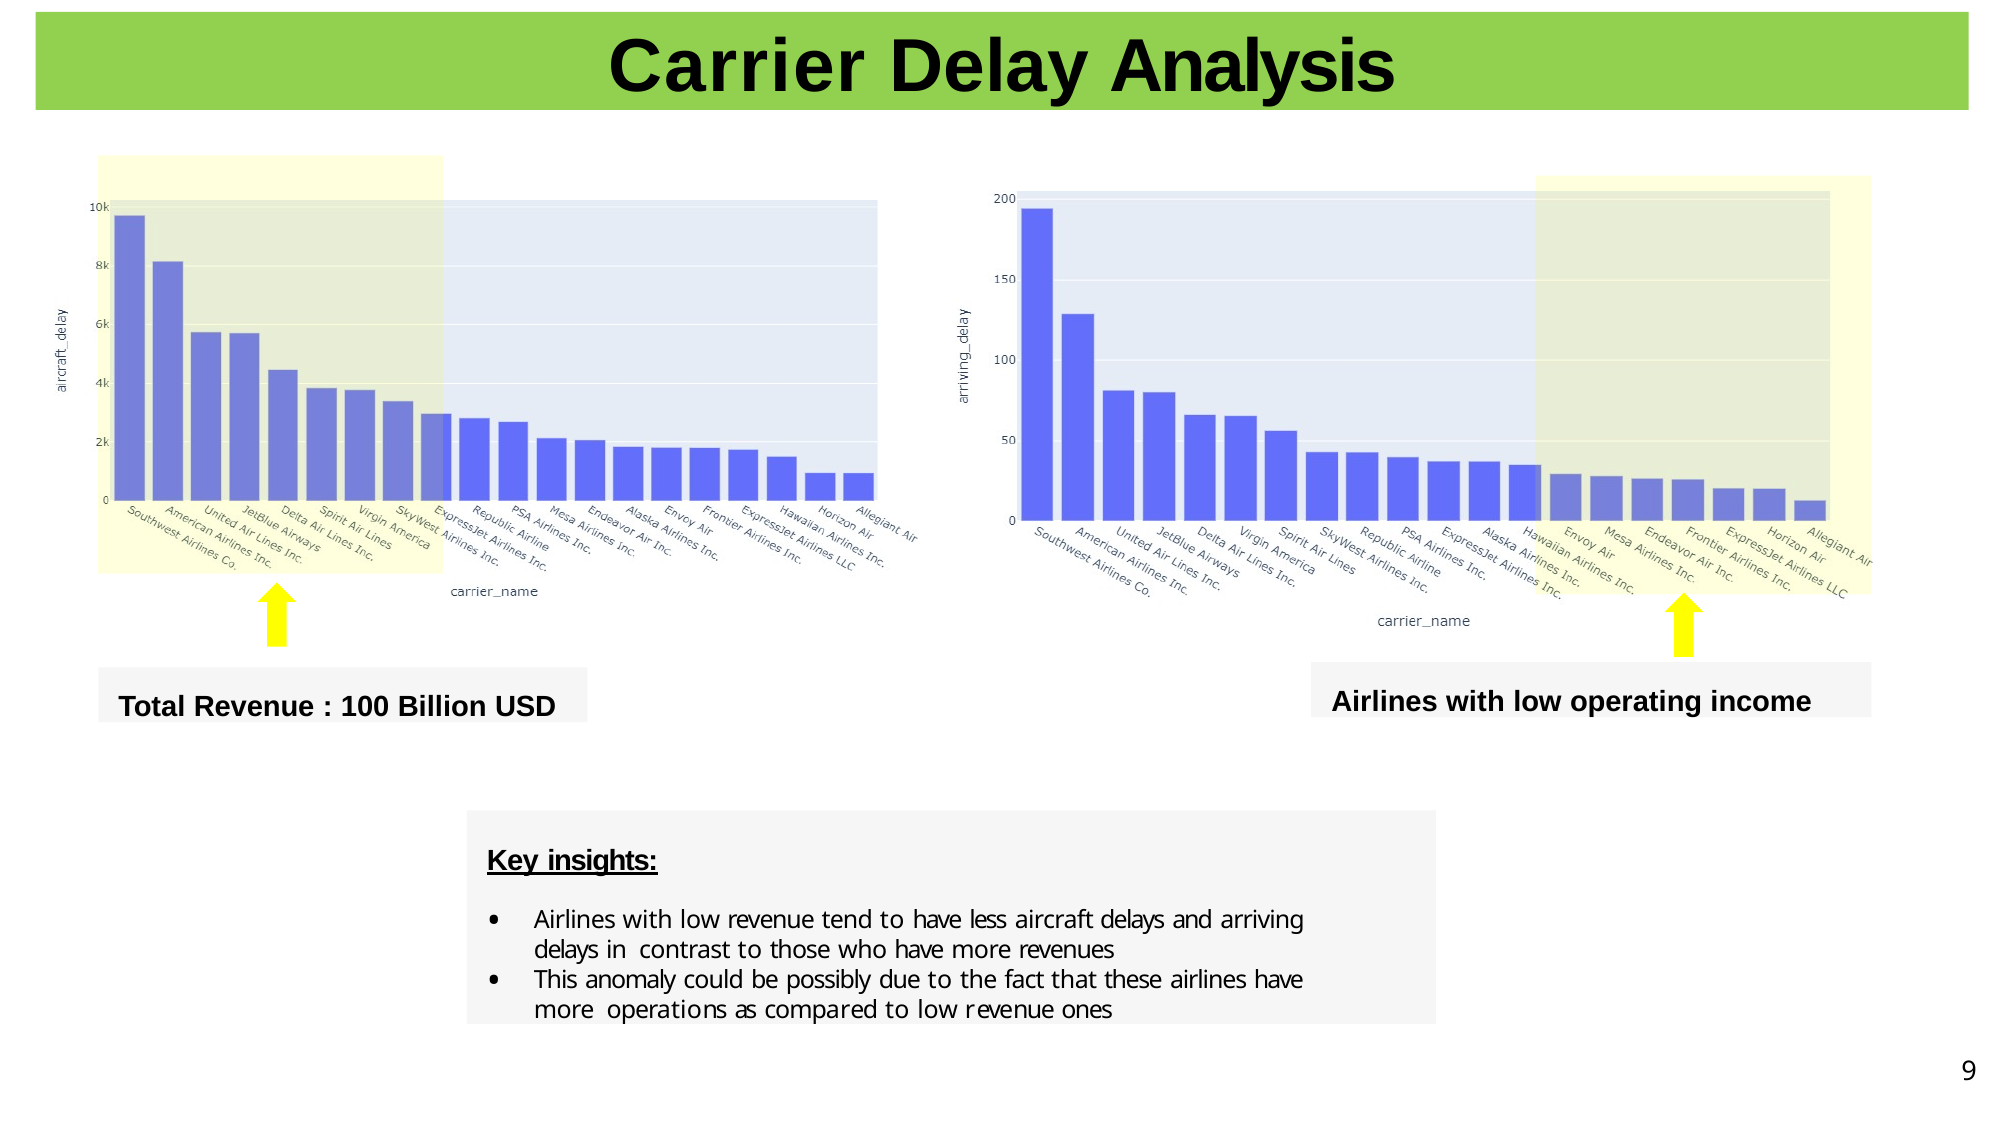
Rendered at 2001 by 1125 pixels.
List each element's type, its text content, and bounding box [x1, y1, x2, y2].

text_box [955, 175, 1873, 658]
text_box Total Revenue : 100 Billion USD [98, 667, 588, 723]
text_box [54, 154, 919, 647]
text_box 9 [1959, 1051, 1979, 1086]
title Carrier Delay Analysis [606, 14, 1398, 205]
text_box Airlines with low operating income [1311, 664, 1872, 718]
text_box Key insights: Airlines with low revenue tend to have less aircraft delays and arriving delays in contrast to those who have more revenues This anomaly could be possibly due to the fact that these airlines have more operations as compared to low revenue ones [466, 810, 1436, 1024]
